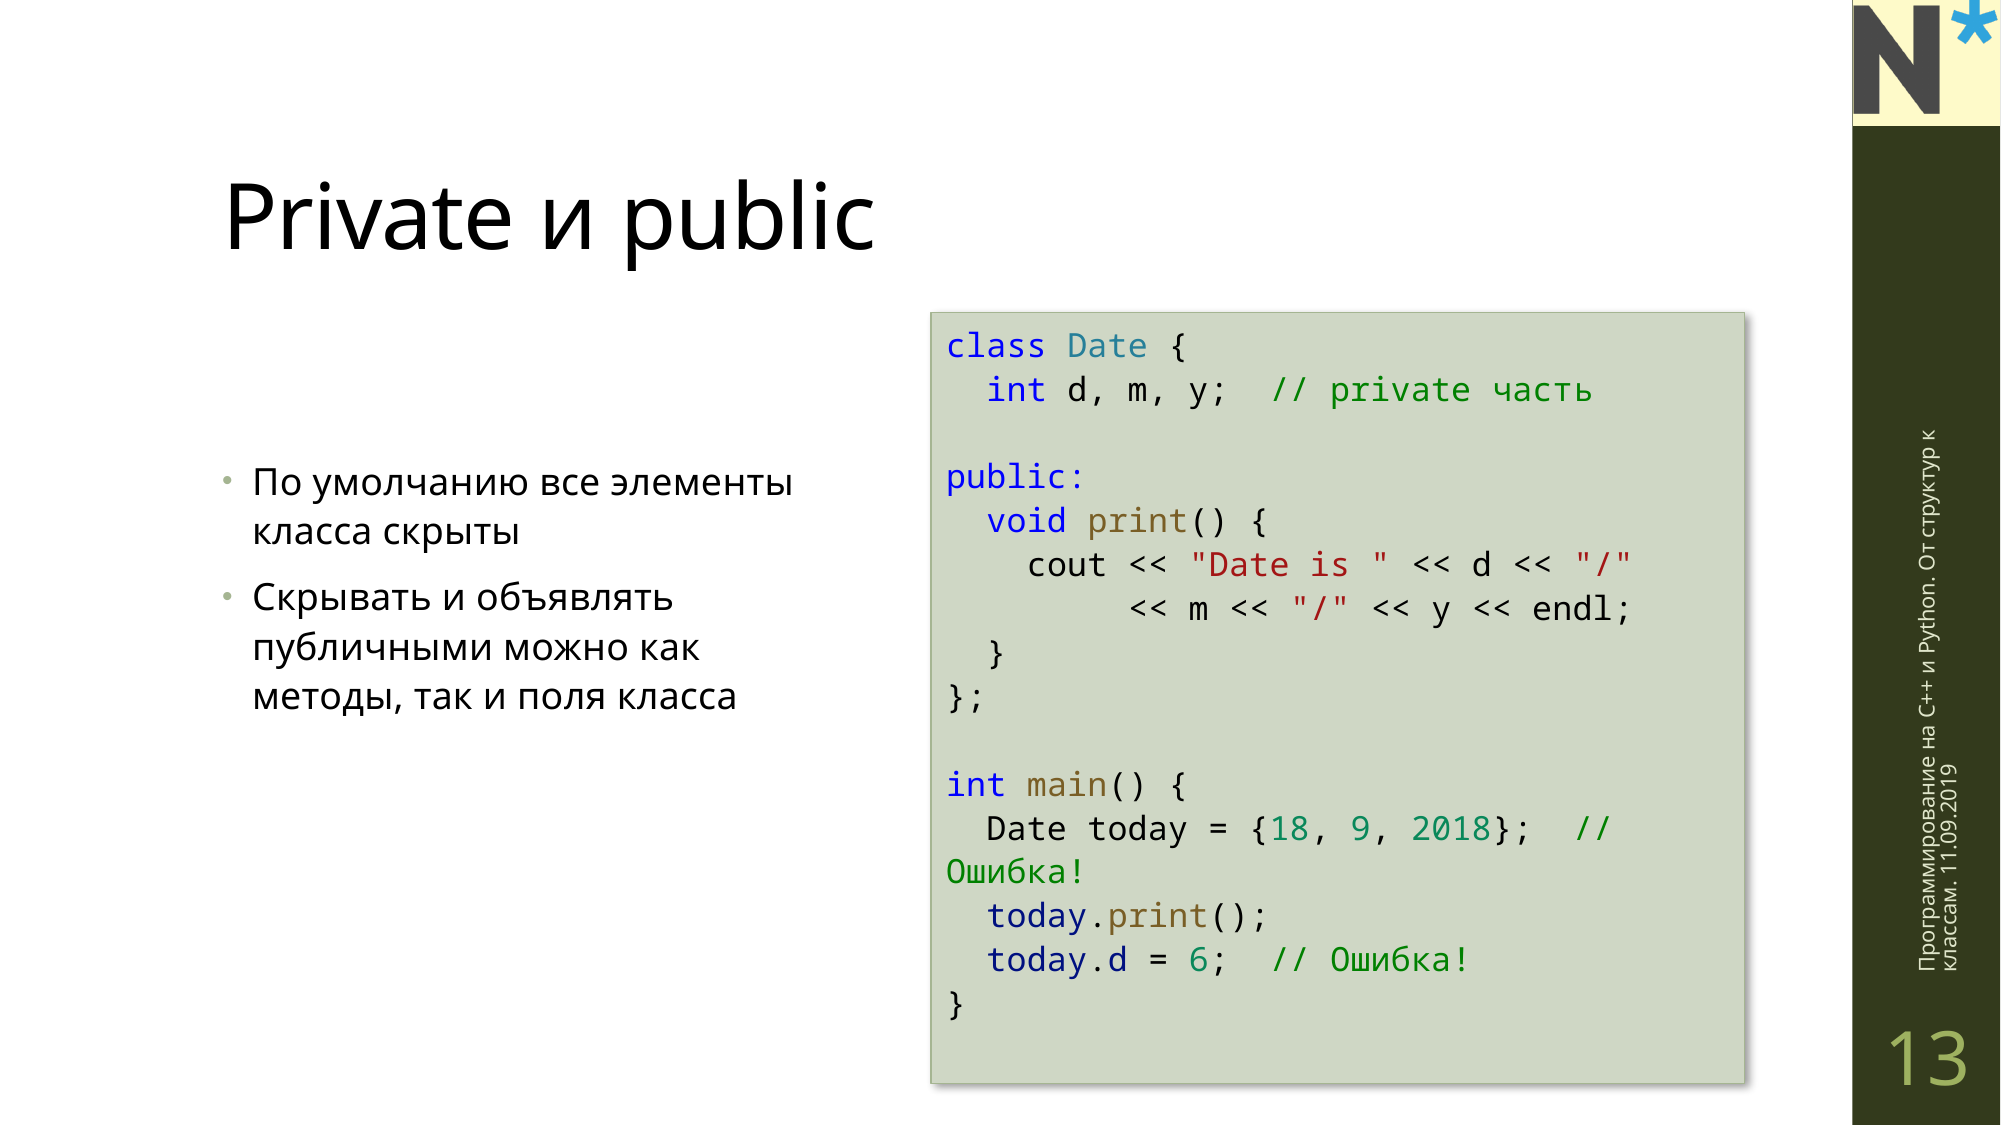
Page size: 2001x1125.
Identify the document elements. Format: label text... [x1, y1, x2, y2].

text_box class Date { int d, m, y; // private часть public: void print() { cout << "Date is " << d << "/" << m << "/" << y << endl; } }; int main() { Date today = {18, 9, 2018}; // Ошибка! today.print(); today.d = 6; // Ошибка! } [930, 312, 1745, 1084]
title Private и public [206, 60, 1797, 278]
picture [1852, 0, 2001, 126]
slide_number 13 [1852, 1012, 2000, 1110]
list По умолчанию все элементы класса скрыты Скрывать и объявлять публичными можно как методы, так и поля класса [206, 445, 865, 969]
footer Программирование на C++ и Python. От структур к классам. 11.09.2019 [1897, 400, 1958, 988]
